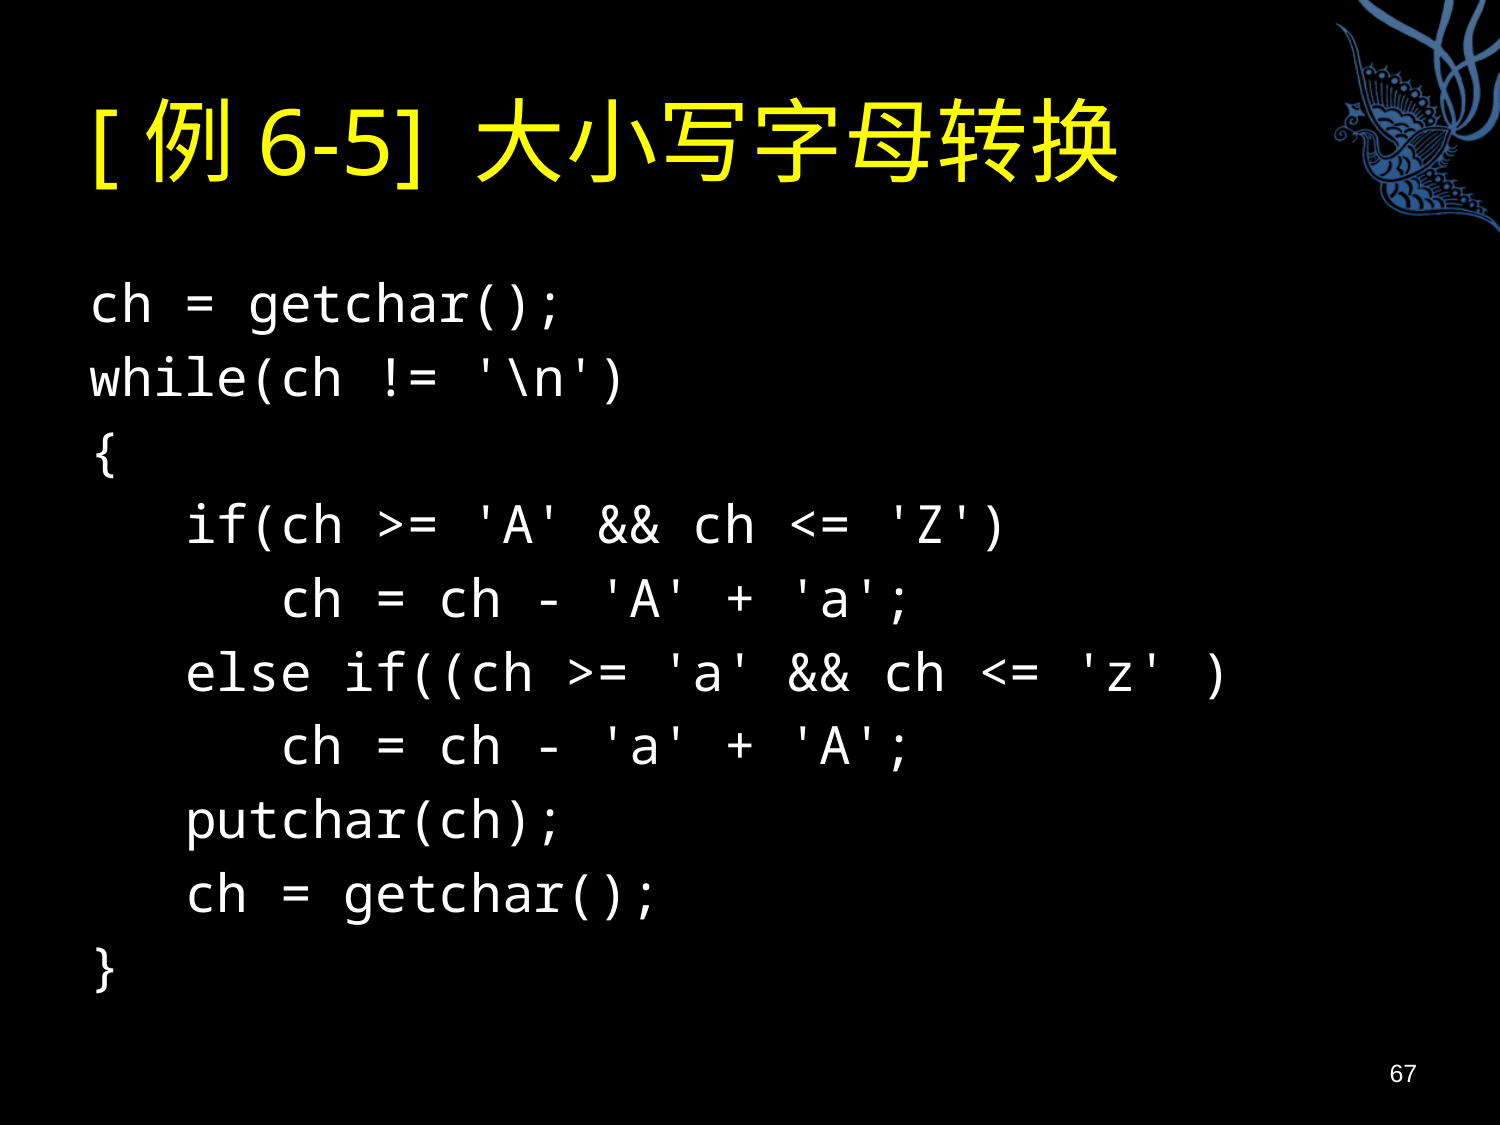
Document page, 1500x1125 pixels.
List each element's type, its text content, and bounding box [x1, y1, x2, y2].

title [例6-5] 大小写字母转换 [75, 45, 1351, 233]
list ch = getchar(); while(ch != '\n') { if(ch >= 'A' && ch <= 'Z') ch = ch - 'A' + 'a'; else if((ch >= 'a' && ch <= 'z' ) ch = ch - 'a' + 'A'; putchar(ch); ch = getchar(); } [75, 262, 1425, 1005]
slide_number 67 [1074, 1042, 1425, 1103]
